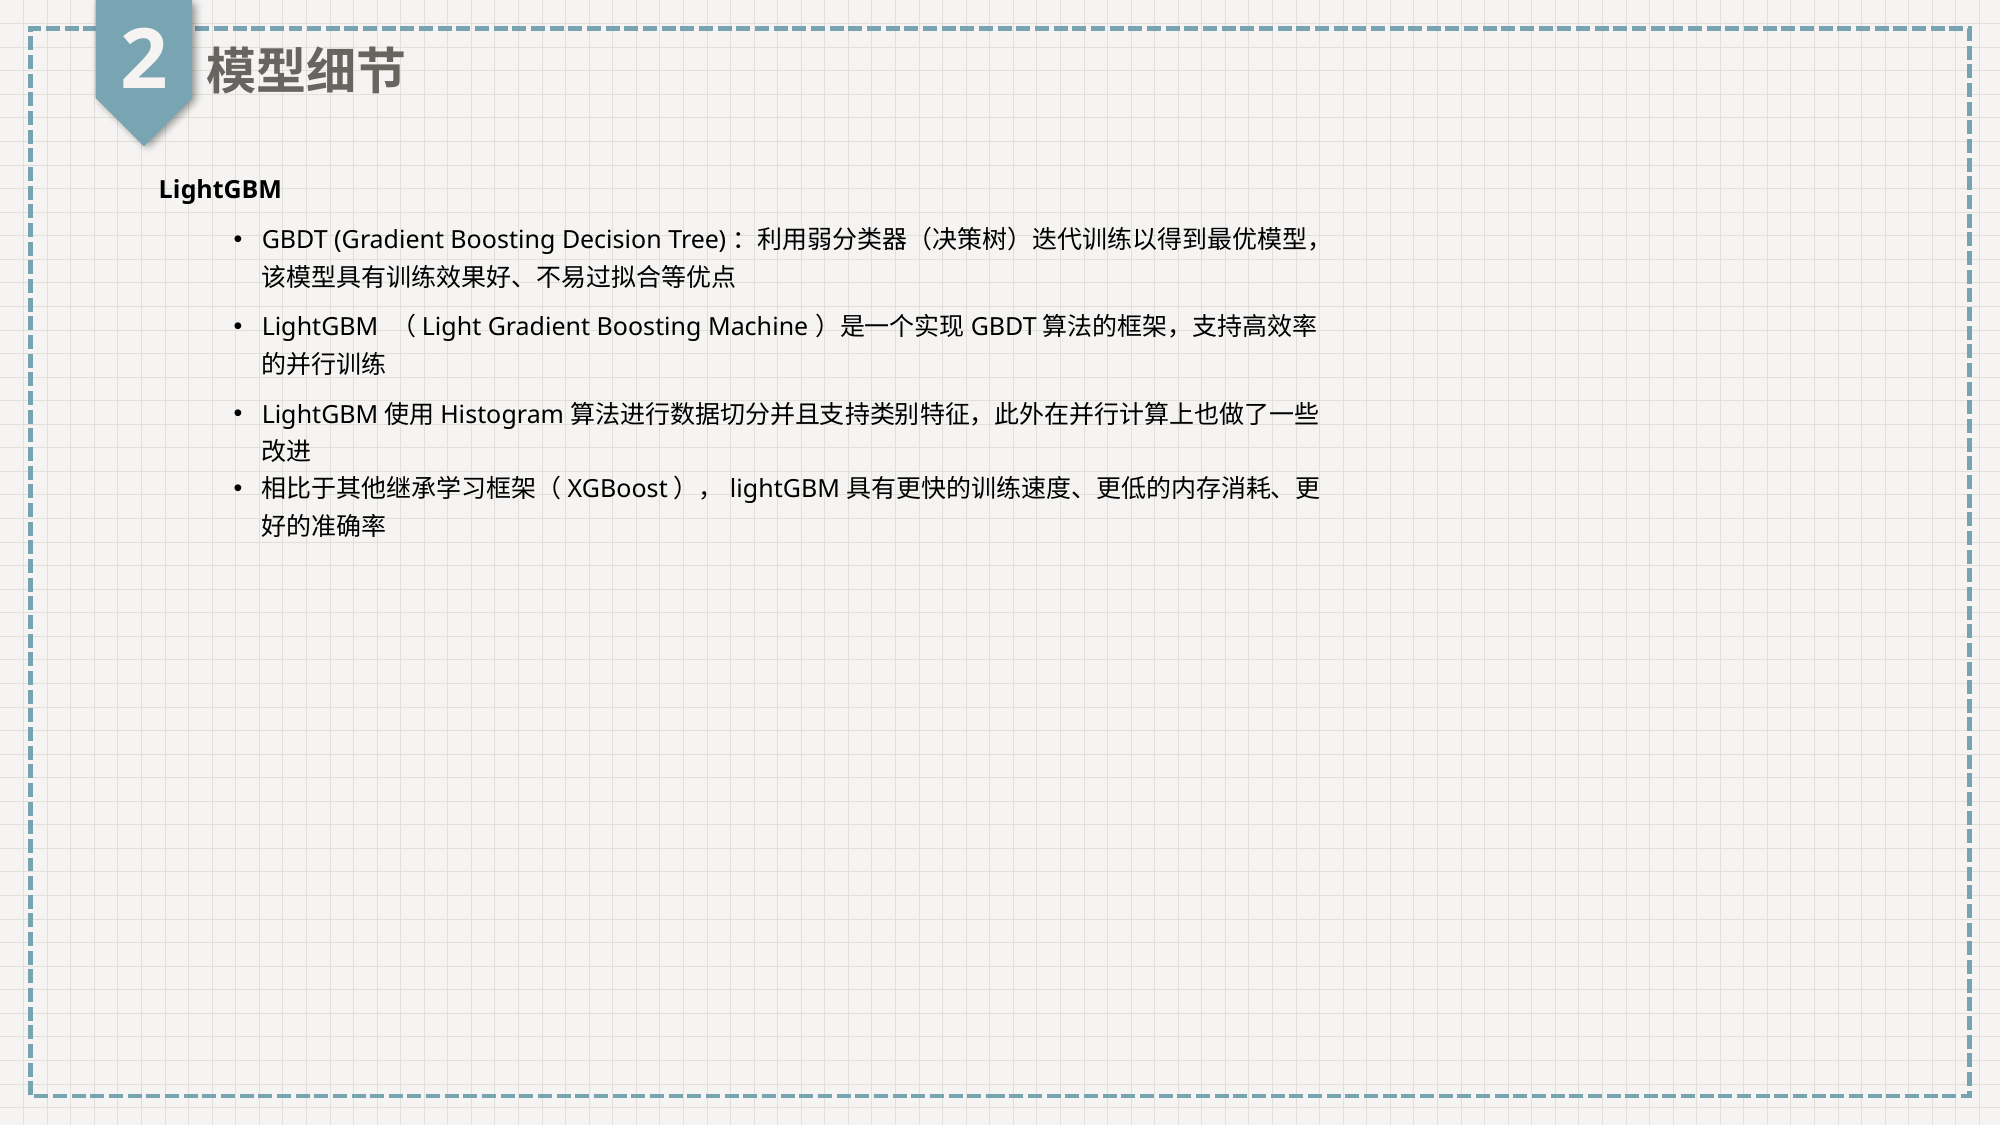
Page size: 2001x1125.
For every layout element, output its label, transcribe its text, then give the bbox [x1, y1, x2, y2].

list 2 [95, 0, 193, 123]
text_box LightGBM GBDT (Gradient Boosting Decision Tree)：利用弱分类器（决策树）迭代训练以得到最优模型，该模型具有训练效果好、不易过拟合等优点 LightGBM （Light Gradient Boosting Machine）是一个实现GBDT算法的框架，支持高效率的并行训练 LightGBM使用Histogram算法进行数据切分并且支持类别特征，此外在并行计算上也做了一些改进 相比于其他继承学习框架（XGBoost），lightGBM具有更快的训练速度、更低的内存消耗、更好的准确率 [143, 157, 1349, 600]
list 模型细节 [192, 35, 883, 112]
